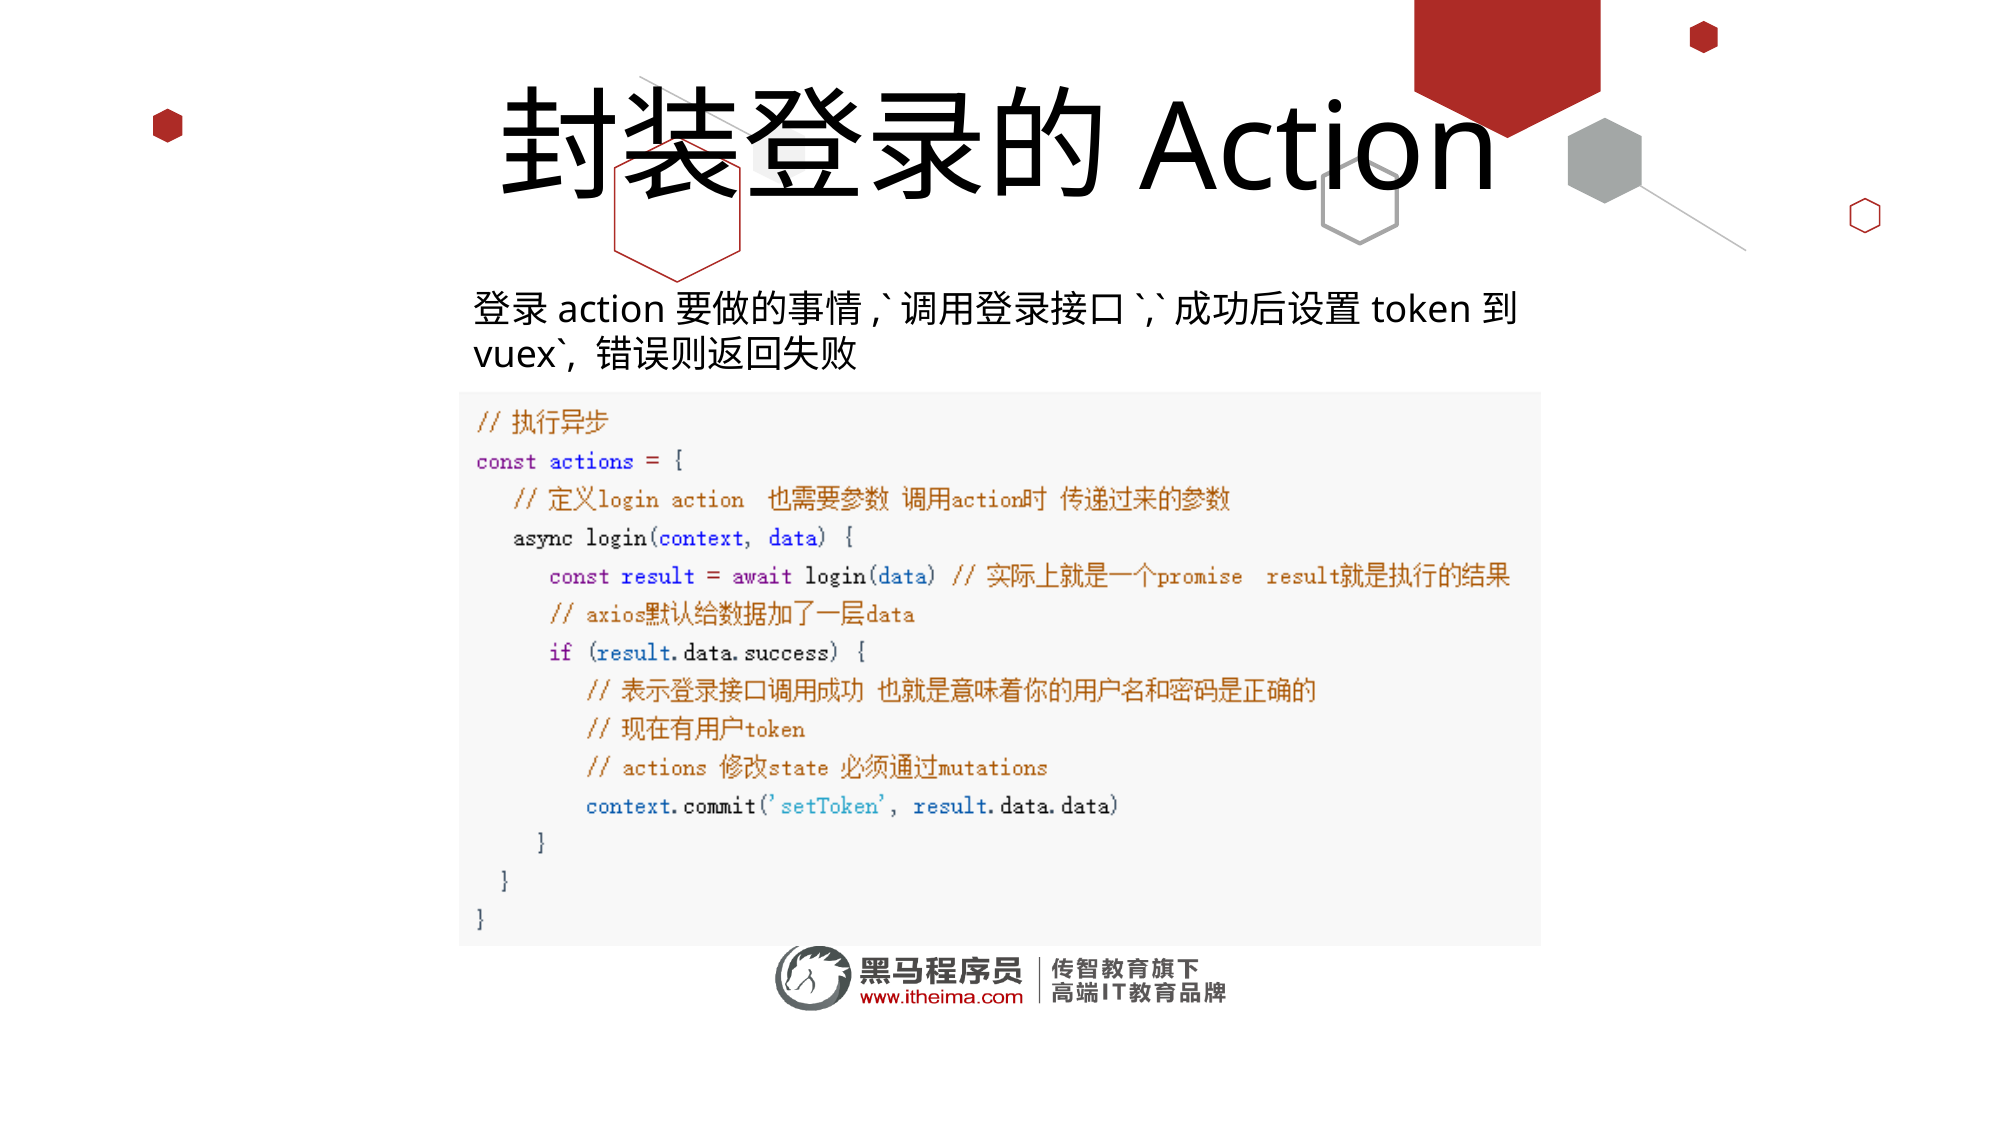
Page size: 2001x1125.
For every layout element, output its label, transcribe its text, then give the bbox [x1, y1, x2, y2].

text_box 登录action要做的事情,`调用登录接口`,`成功后设置token到vuex`, 错误则返回失败 [458, 277, 1541, 383]
picture [459, 388, 1541, 1013]
title 封装登录的Action [137, 59, 1863, 278]
